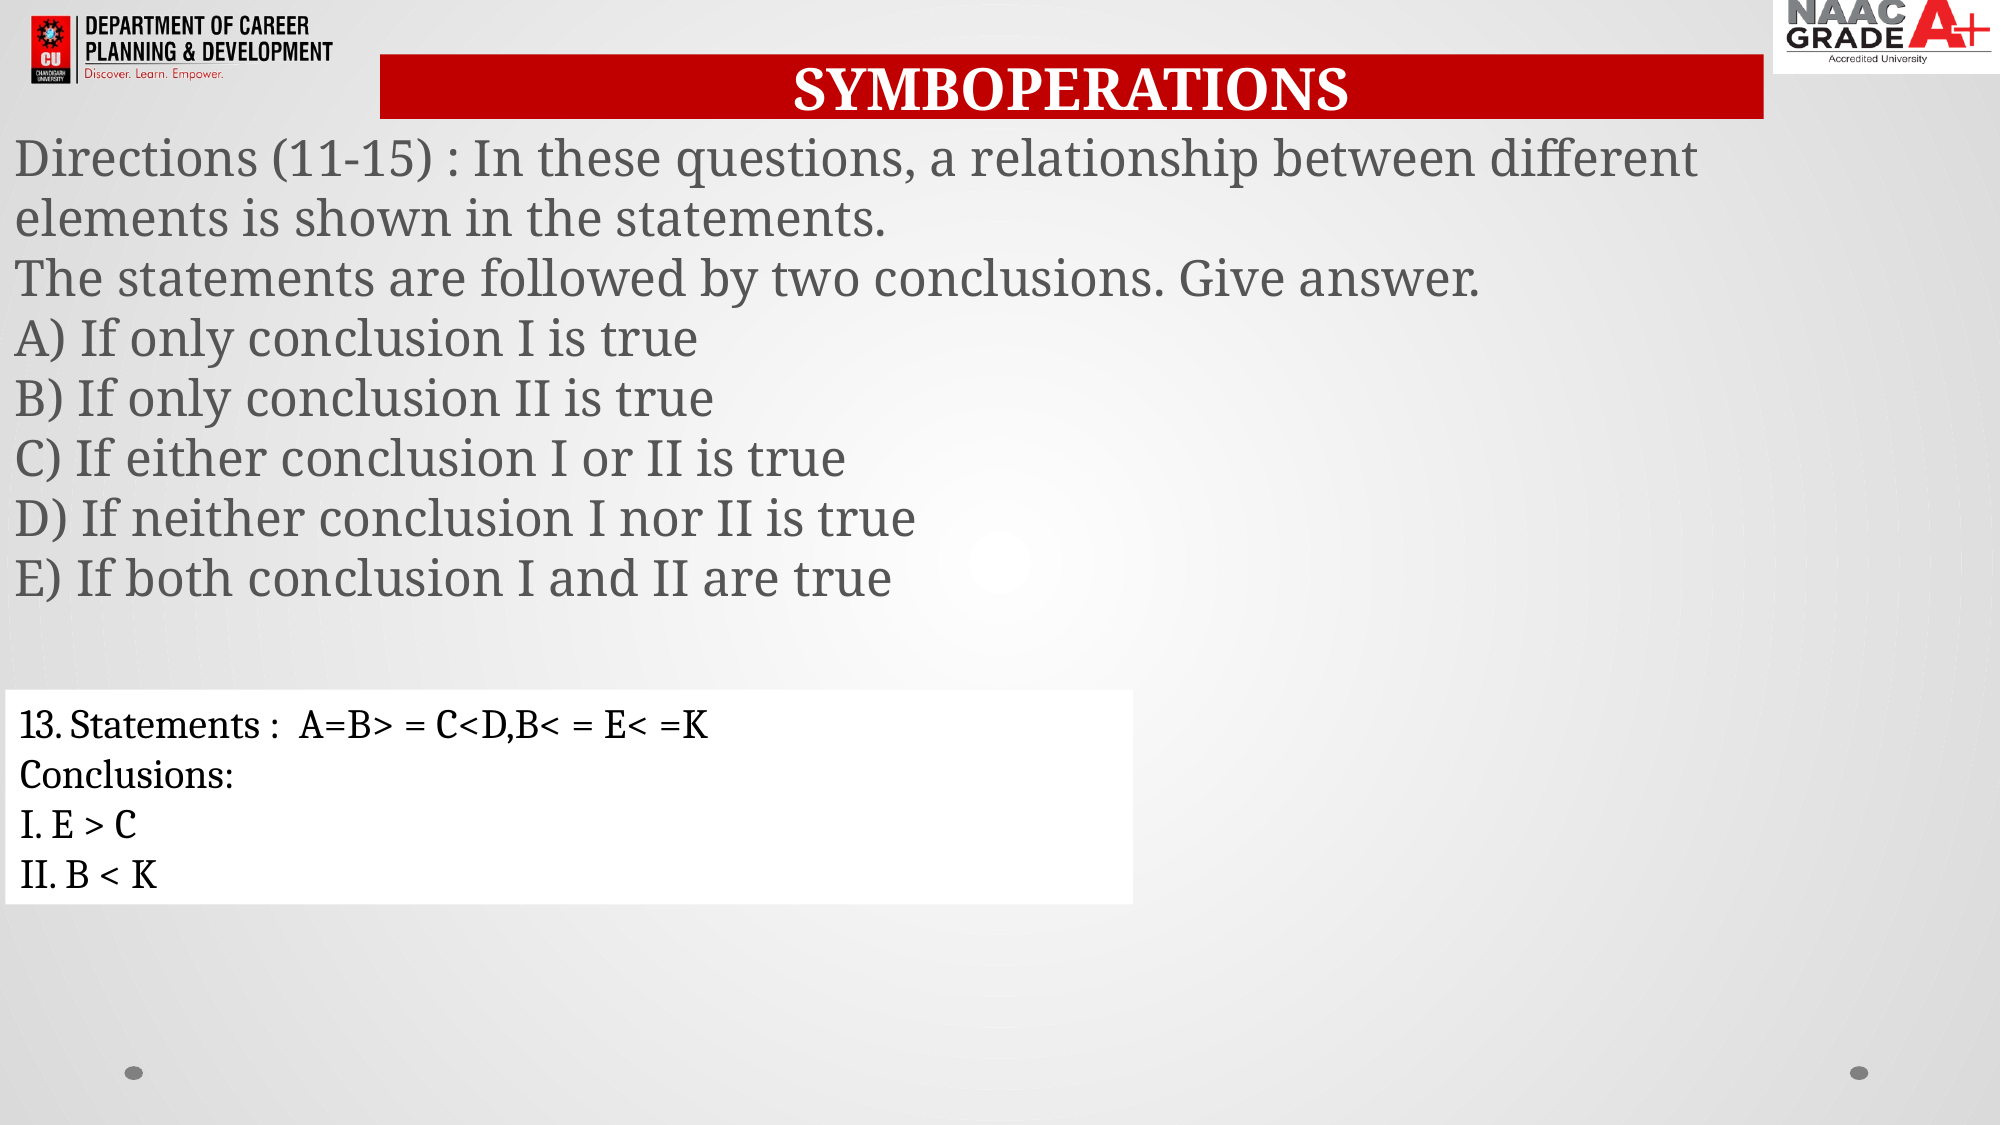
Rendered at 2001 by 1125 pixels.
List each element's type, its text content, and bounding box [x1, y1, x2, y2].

text_box 13. Statements : A=B> = C<D,B< = E< =K Conclusions: I. E > C II. B < K [5, 689, 1133, 905]
picture [1772, 0, 2000, 74]
picture [23, 0, 349, 100]
text_box Directions (11-15) : In these questions, a relationship between different elements is shown in the statements. The statements are followed by two conclusions. Give answer. A) If only conclusion I is true B) If only conclusion II is true C) If either conclusion I or II is true D) If neither conclusion I nor II is true E) If both conclusion I and II are true [0, 118, 1833, 667]
text_box SYMBOPERATIONS [378, 52, 1766, 118]
